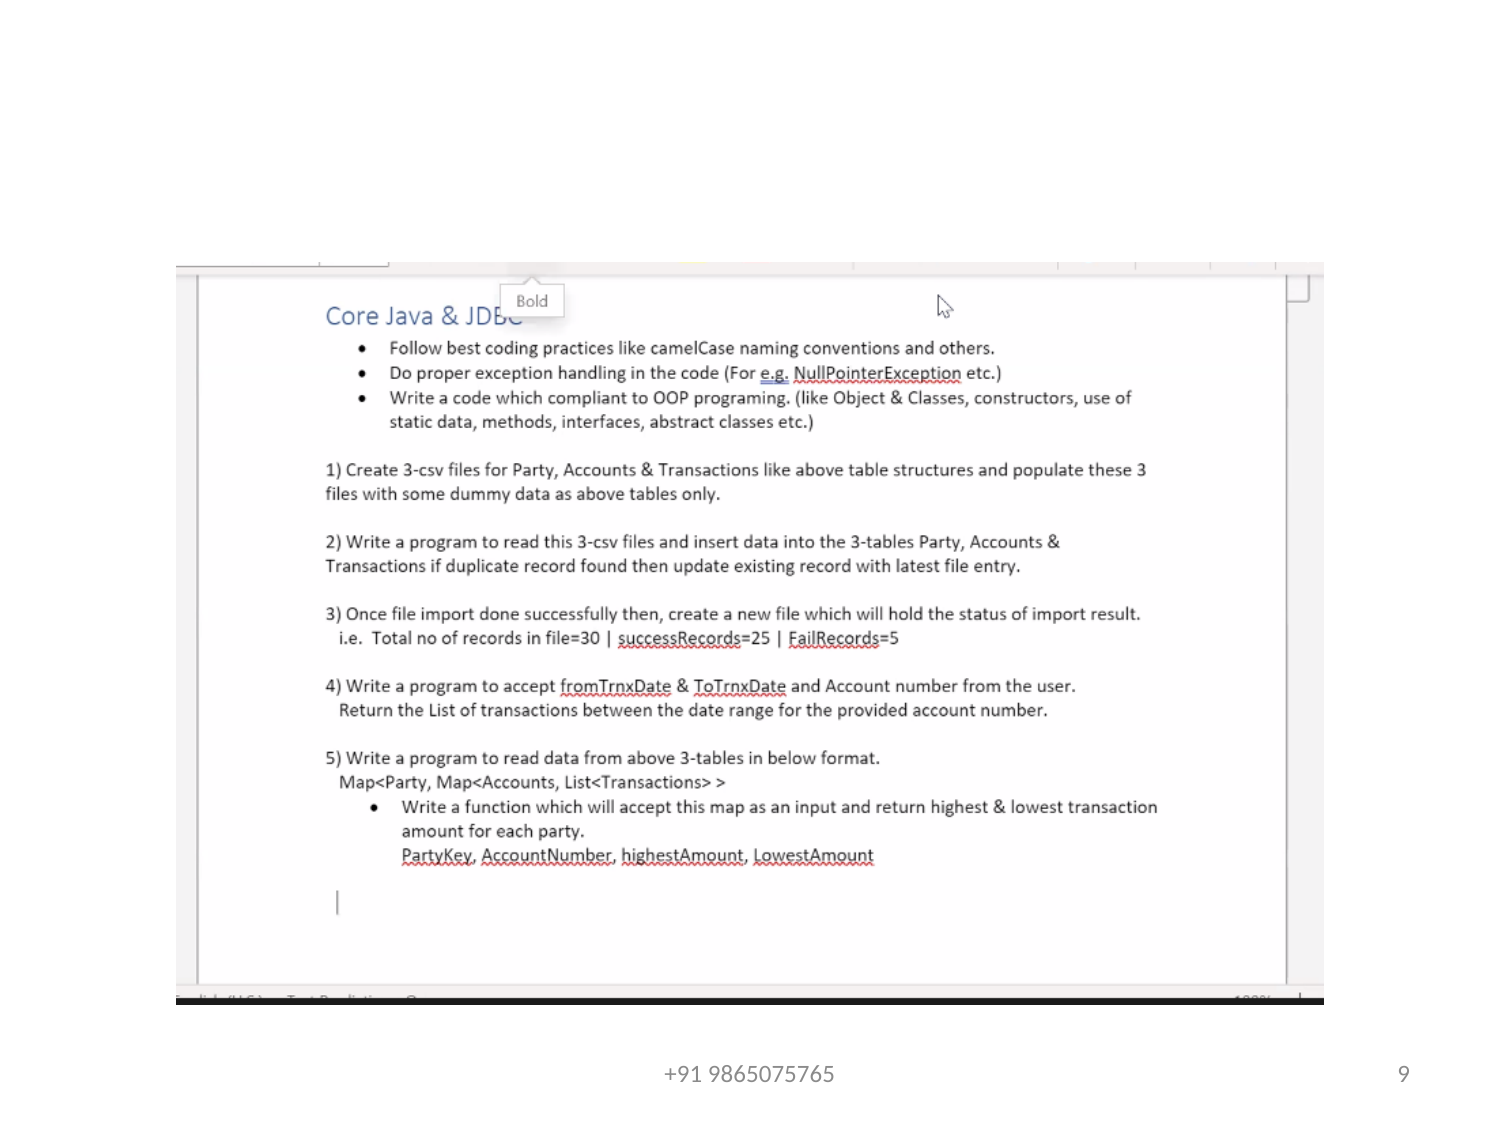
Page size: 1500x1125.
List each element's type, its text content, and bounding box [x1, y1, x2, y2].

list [175, 262, 1324, 1006]
footer +91 9865075765 [512, 1042, 988, 1103]
slide_number 9 [1074, 1042, 1425, 1103]
